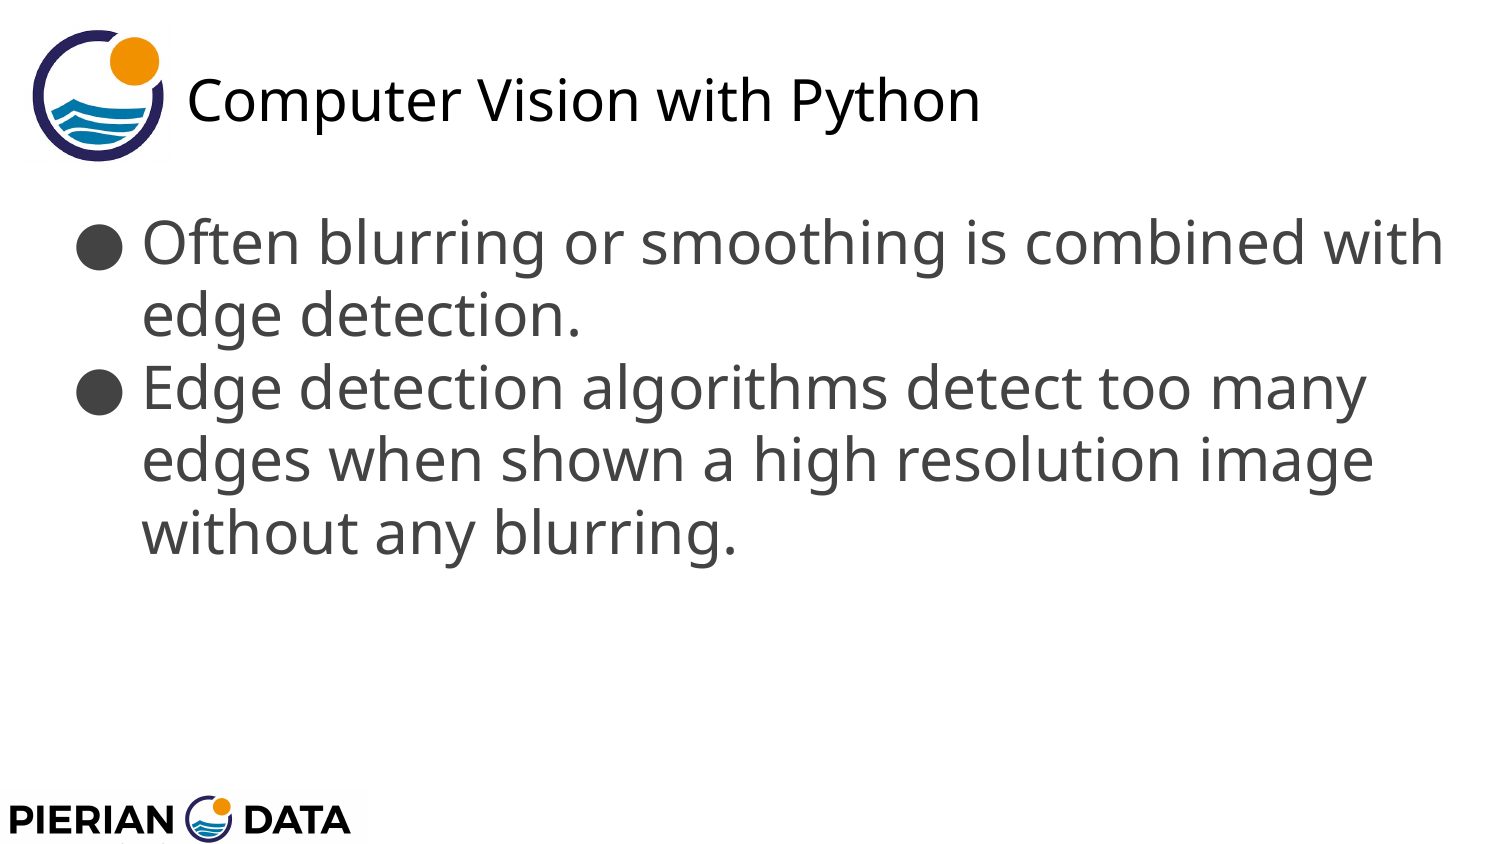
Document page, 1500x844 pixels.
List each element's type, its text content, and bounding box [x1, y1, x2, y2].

list Often blurring or smoothing is combined with edge detection. Edge detection algorithms detect too many edges when shown a high resolution image without any blurring. [51, 189, 1476, 750]
title Computer Vision with Python [176, 48, 1449, 143]
picture [24, 24, 172, 167]
picture [0, 787, 368, 844]
